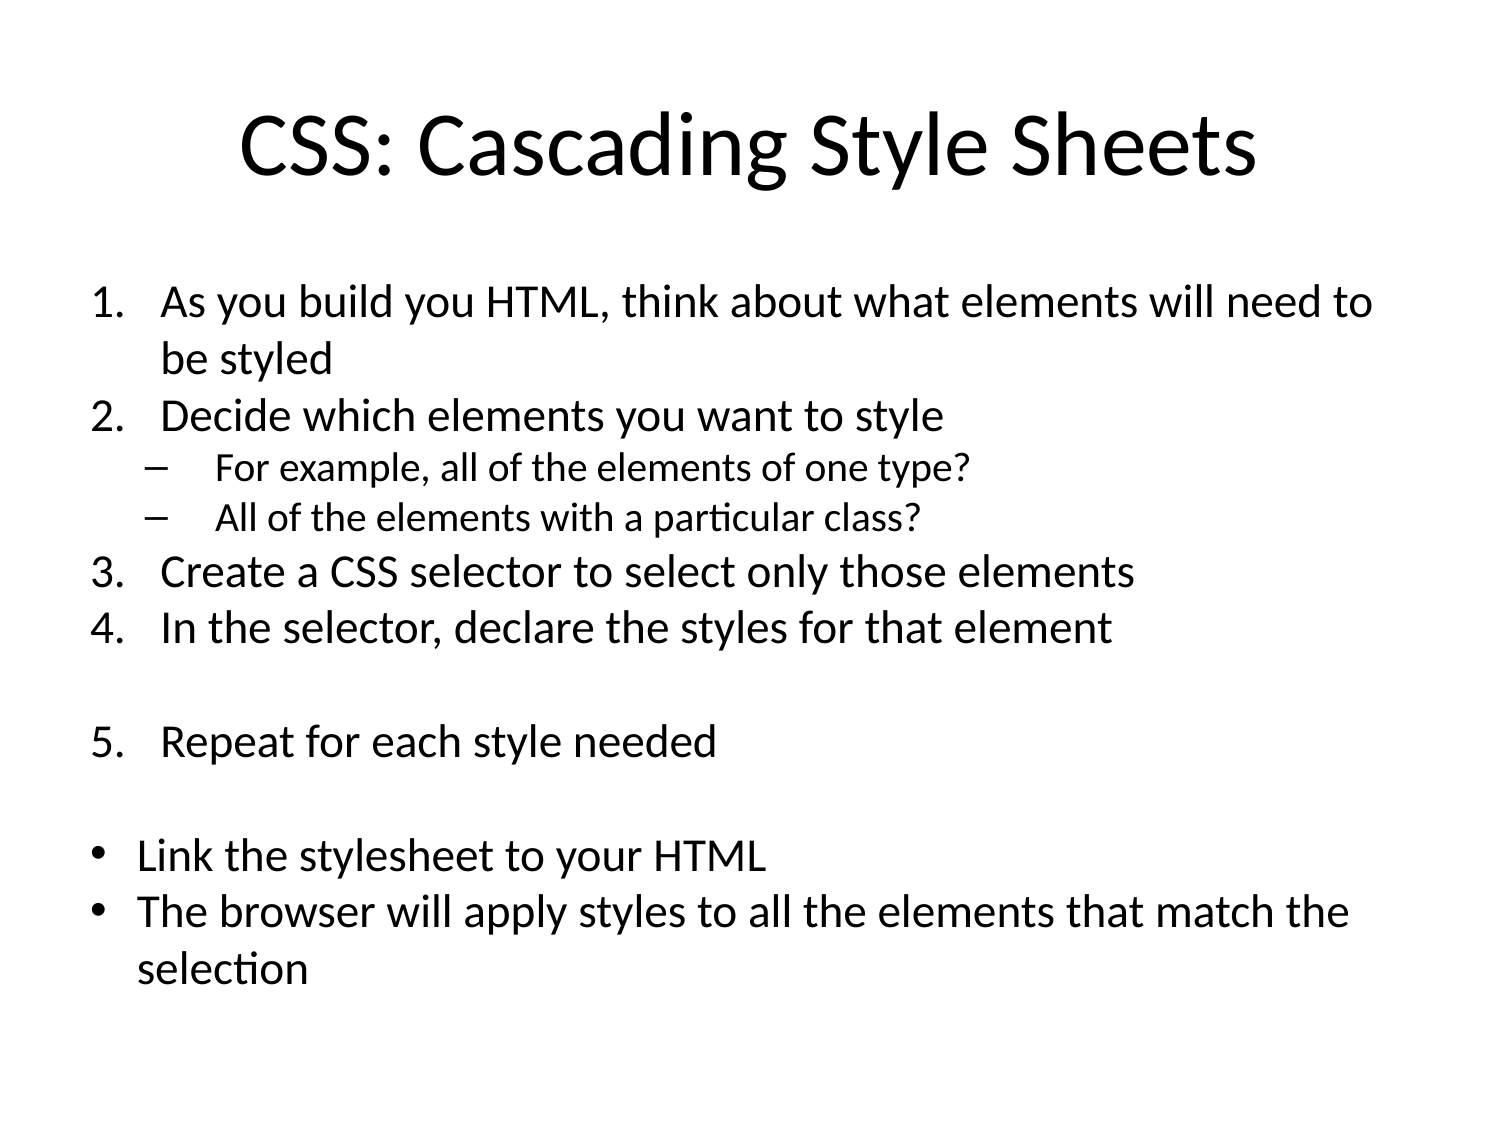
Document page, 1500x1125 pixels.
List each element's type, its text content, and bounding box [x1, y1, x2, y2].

title CSS: Cascading Style Sheets [75, 45, 1425, 233]
list As you build you HTML, think about what elements will need to be styled Decide which elements you want to style For example, all of the elements of one type? All of the elements with a particular class? Create a CSS selector to select only those elements In the selector, declare the styles for that element Repeat for each style needed Link the stylesheet to your HTML The browser will apply styles to all the elements that match the selection [75, 262, 1425, 1005]
